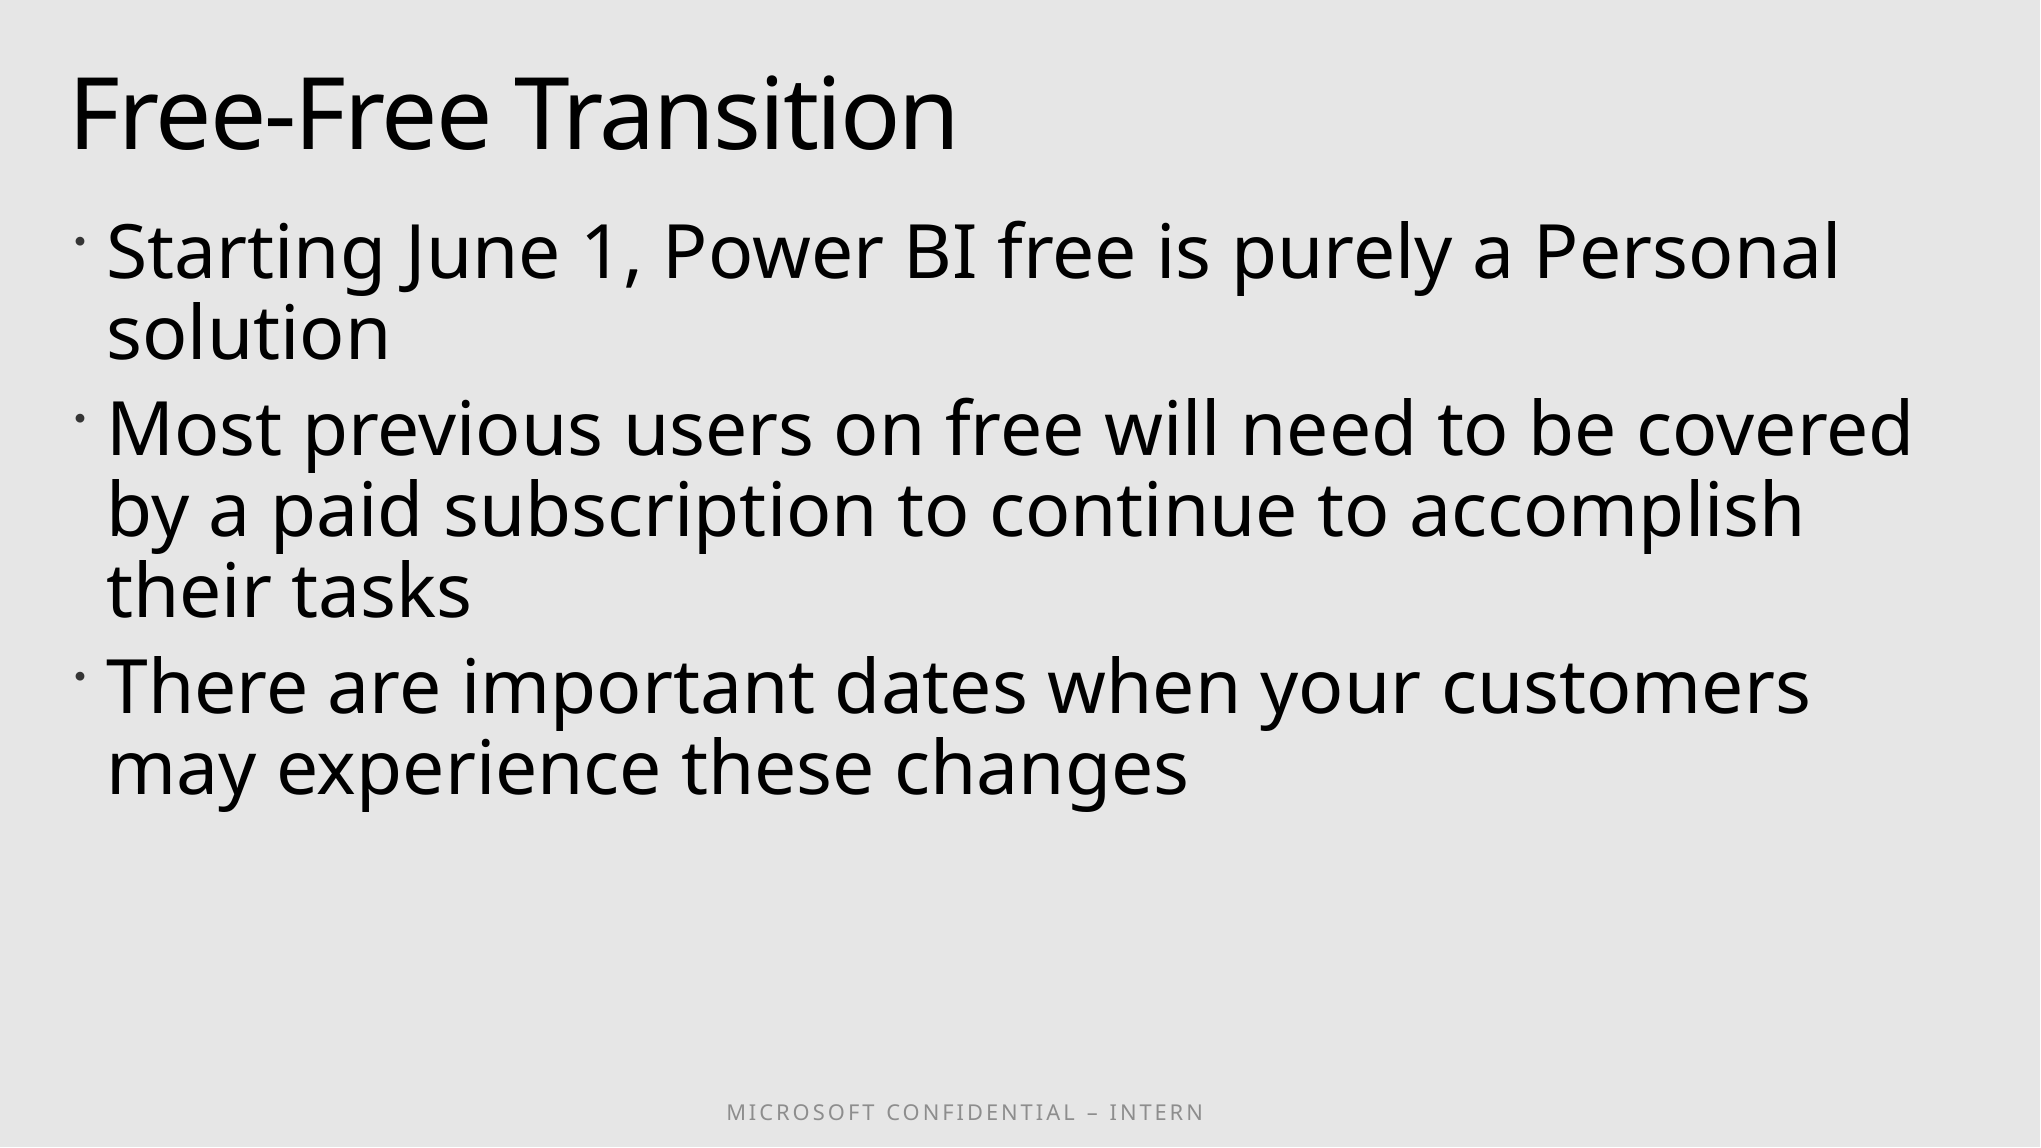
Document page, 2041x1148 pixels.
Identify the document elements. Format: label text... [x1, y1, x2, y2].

title Free-Free Transition [45, 48, 1996, 198]
list Starting June 1, Power BI free is purely a Personal solution Most previous users on free will need to be covered by a paid subscription to continue to accomplish their tasks There are important dates when your customers may experience these changes [45, 198, 1996, 675]
